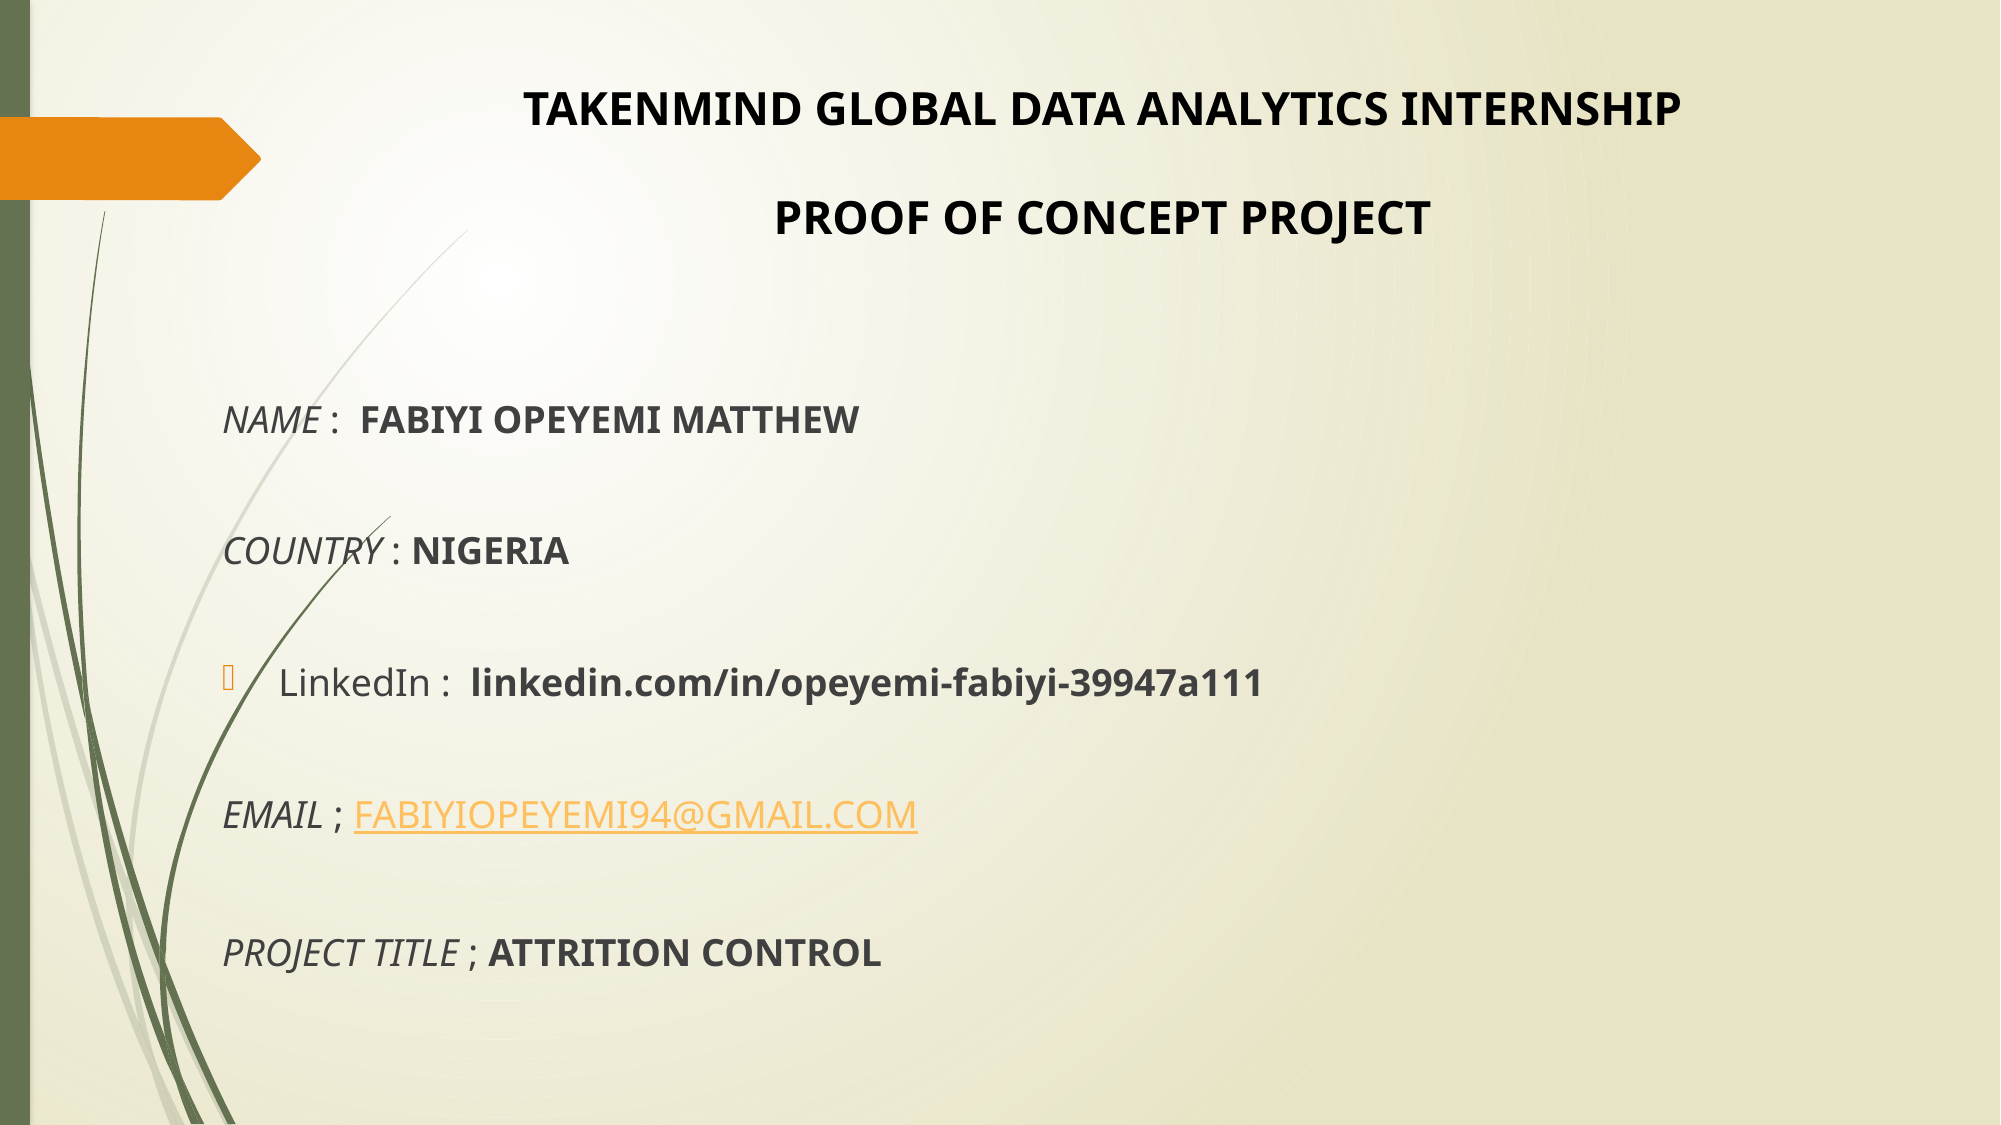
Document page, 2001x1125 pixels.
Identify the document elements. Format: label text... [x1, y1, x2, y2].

list NAME : FABIYI OPEYEMI MATTHEW COUNTRY : NIGERIA LinkedIn : linkedin.com/in/opeyemi-fabiyi-39947a111 EMAIL ; FABIYIOPEYEMI94@GMAIL.COM PROJECT TITLE ; ATTRITION CONTROL [206, 388, 1670, 1008]
text_box TAKENMIND GLOBAL DATA ANALYTICS INTERNSHIP PROOF OF CONCEPT PROJECT [508, 71, 1698, 252]
